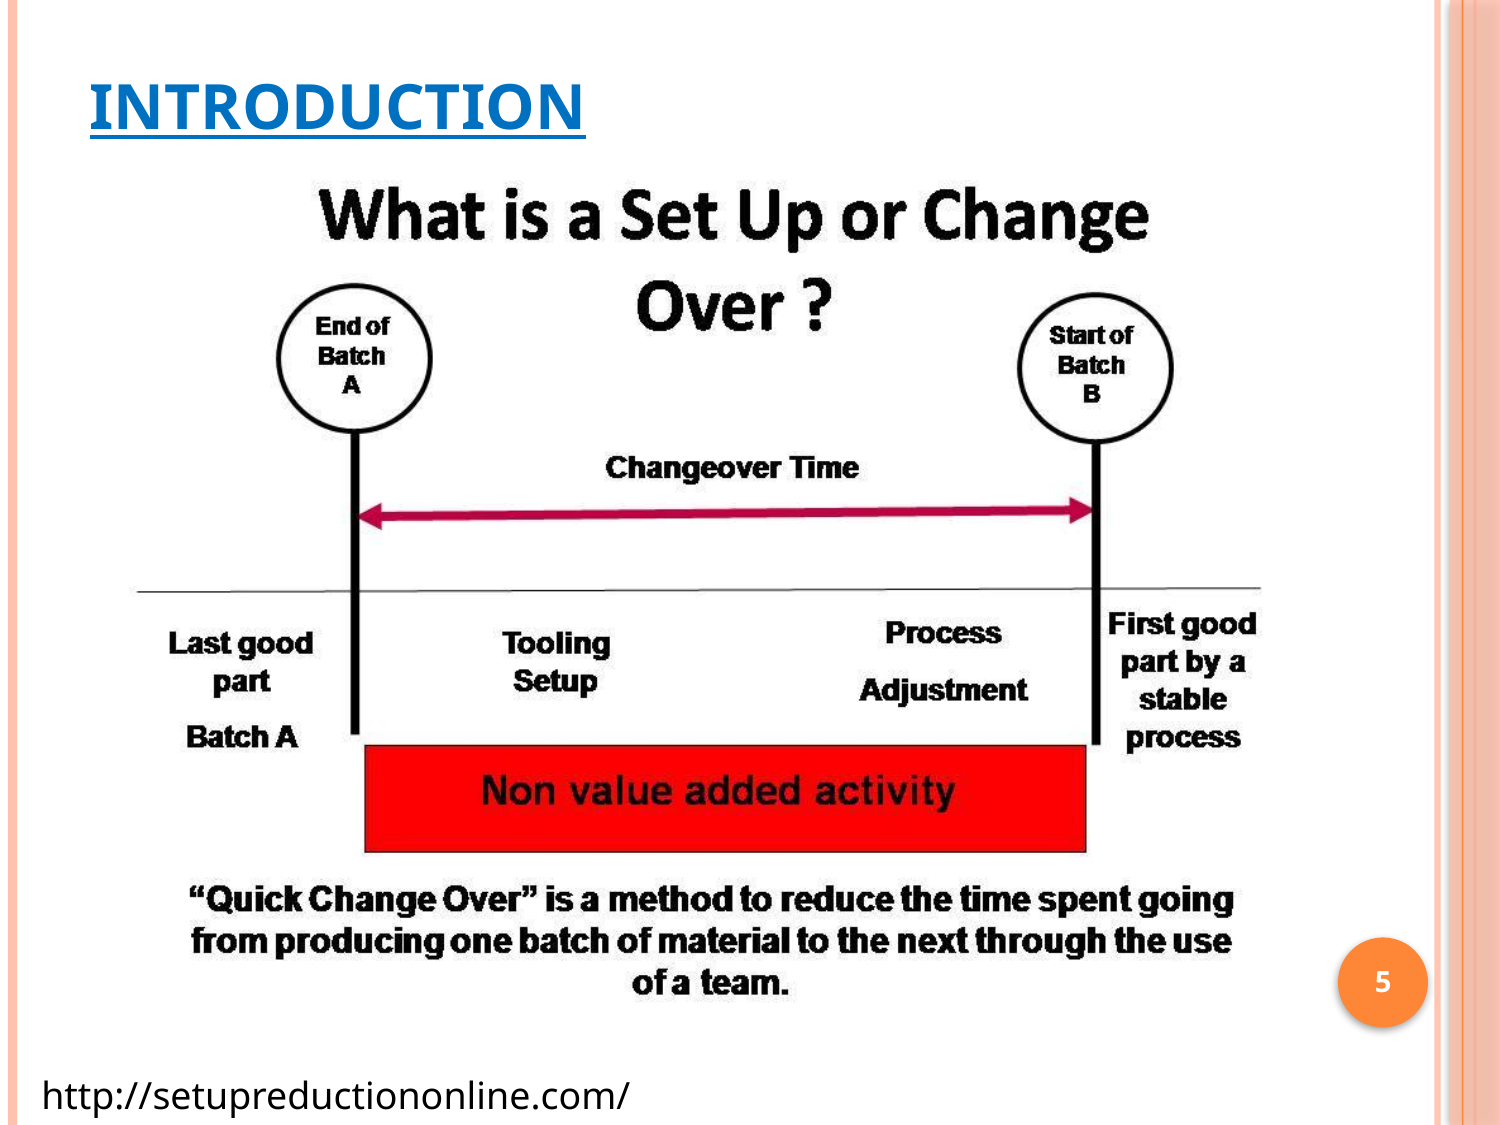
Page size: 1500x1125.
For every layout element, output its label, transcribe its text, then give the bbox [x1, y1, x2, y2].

text_box http://setupreductiononline.com/ [26, 1064, 646, 1125]
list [99, 149, 1313, 1013]
slide_number 5 [1333, 940, 1434, 1027]
title Introduction [75, 12, 1300, 150]
